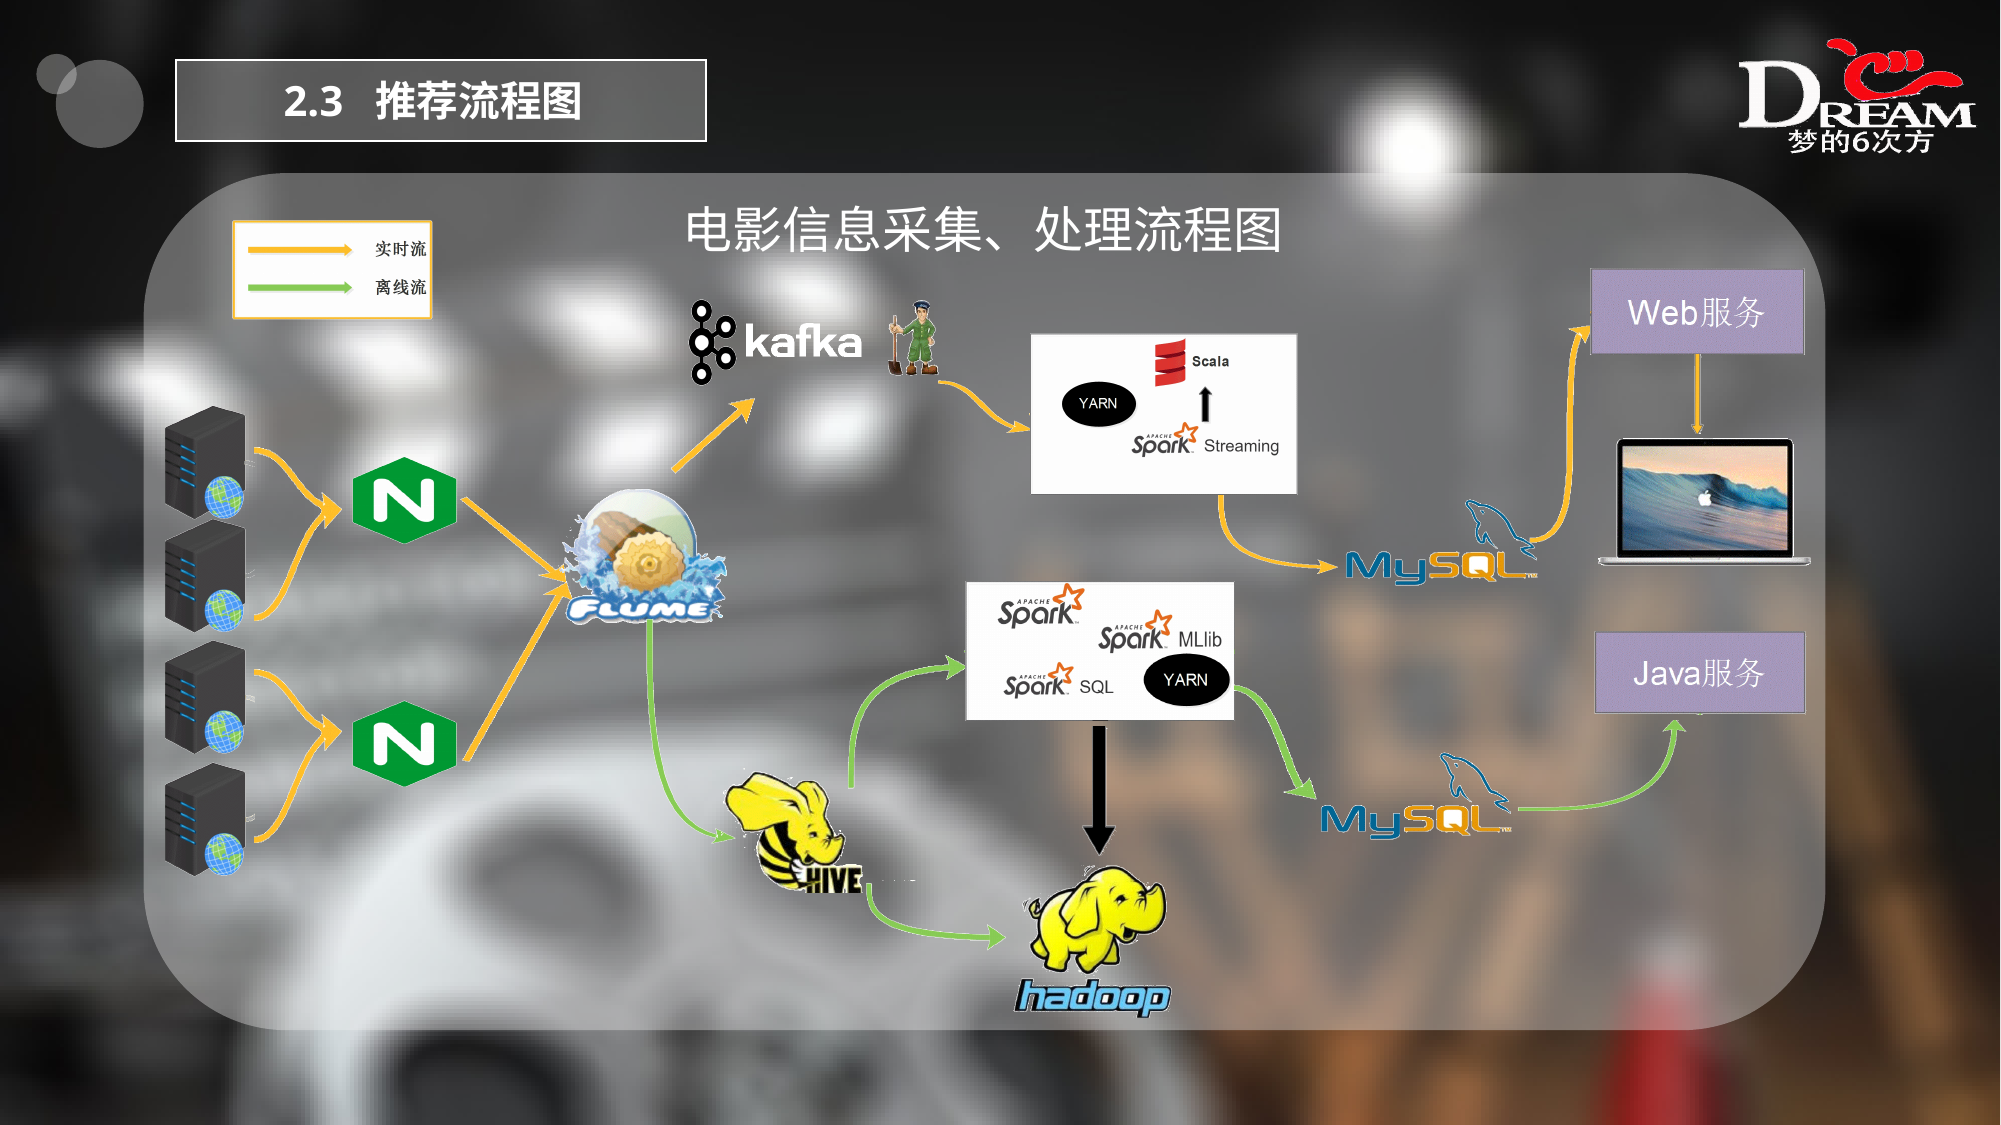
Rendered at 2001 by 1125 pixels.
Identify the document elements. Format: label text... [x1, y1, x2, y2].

text_box 2.3 推荐流程图 [161, 67, 706, 133]
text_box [36, 53, 144, 149]
text_box [143, 173, 1826, 1031]
text_box 电影信息采集、处理流程图 [668, 191, 1298, 267]
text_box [346, 452, 461, 789]
text_box [175, 59, 706, 67]
picture [0, 0, 2001, 1125]
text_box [254, 441, 347, 859]
text_box [175, 133, 706, 142]
